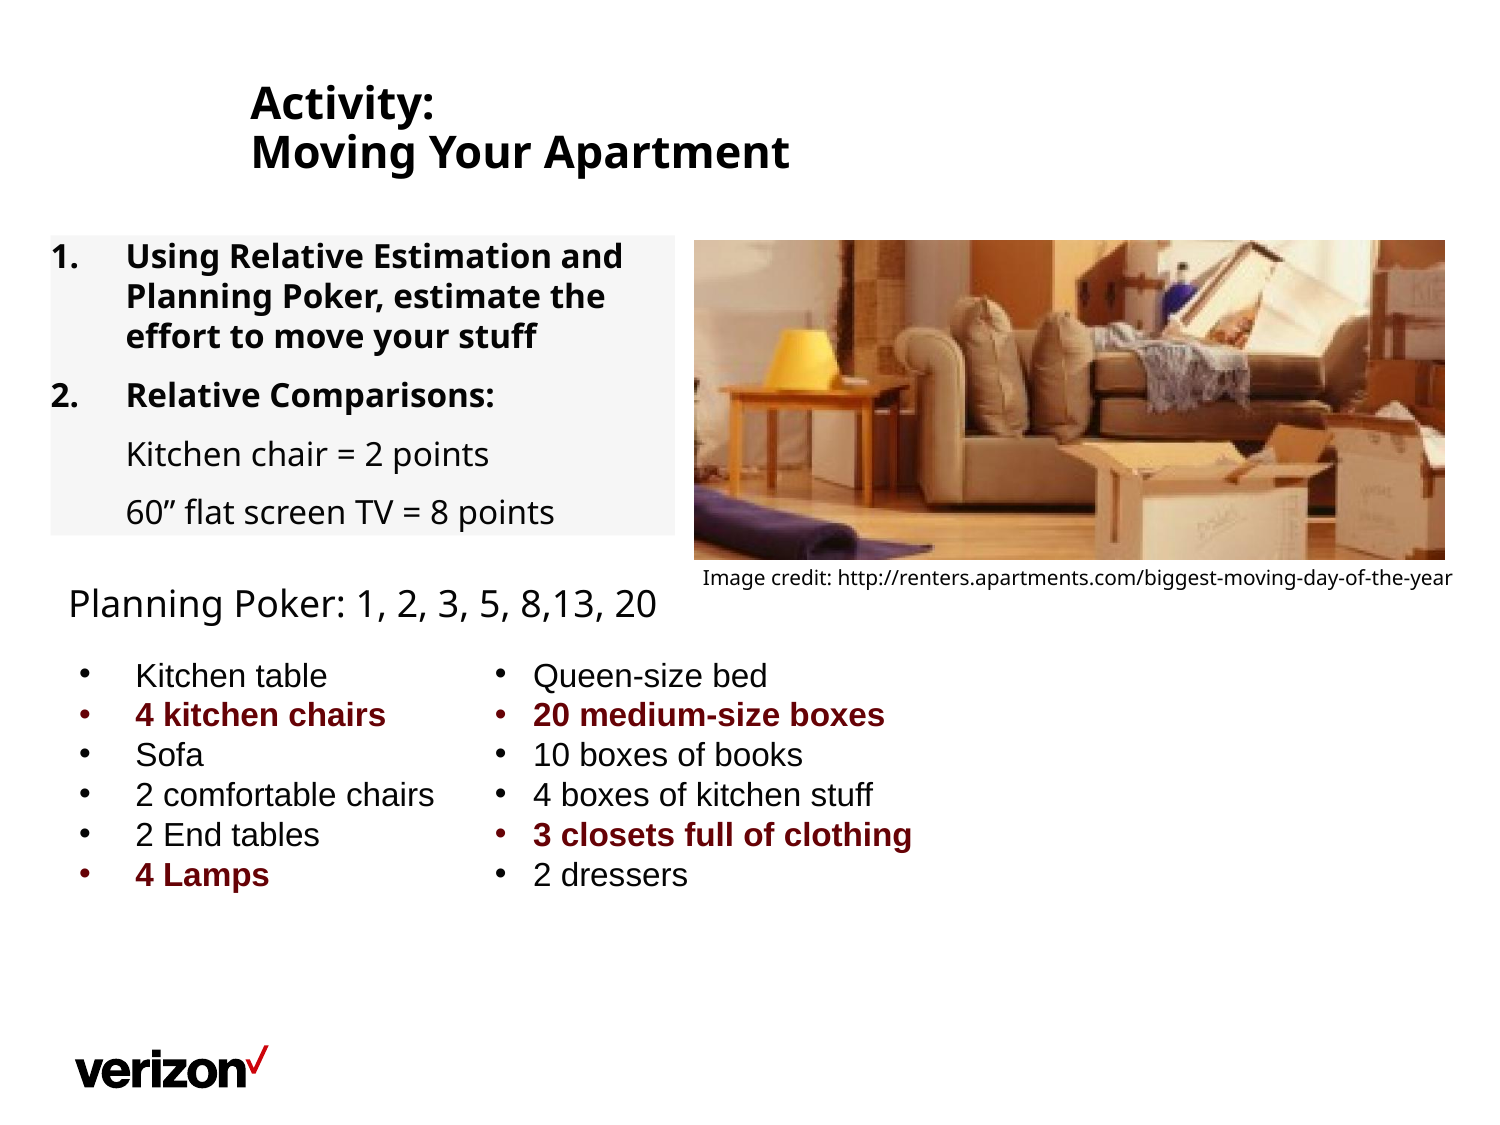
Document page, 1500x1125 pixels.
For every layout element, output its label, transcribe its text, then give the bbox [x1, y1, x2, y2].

text_box Image credit: http://renters.apartments.com/biggest-moving-day-of-the-year [688, 557, 1468, 598]
text_box Queen-size bed 20 medium-size boxes 10 boxes of books 4 boxes of kitchen stuff 3 closets full of clothing 2 dressers [480, 646, 975, 901]
list Using Relative Estimation and Planning Poker, estimate the effort to move your stuff Relative Comparisons: Kitchen chair = 2 points 60” flat screen TV = 8 points [50, 235, 676, 536]
text_box Kitchen table 4 kitchen chairs Sofa 2 comfortable chairs 2 End tables 4 Lamps [64, 646, 461, 901]
text_box Planning Poker: 1, 2, 3, 5, 8,13, 20 [53, 572, 674, 633]
title Activity: Moving Your Apartment [250, 32, 1172, 178]
picture [693, 240, 1445, 561]
